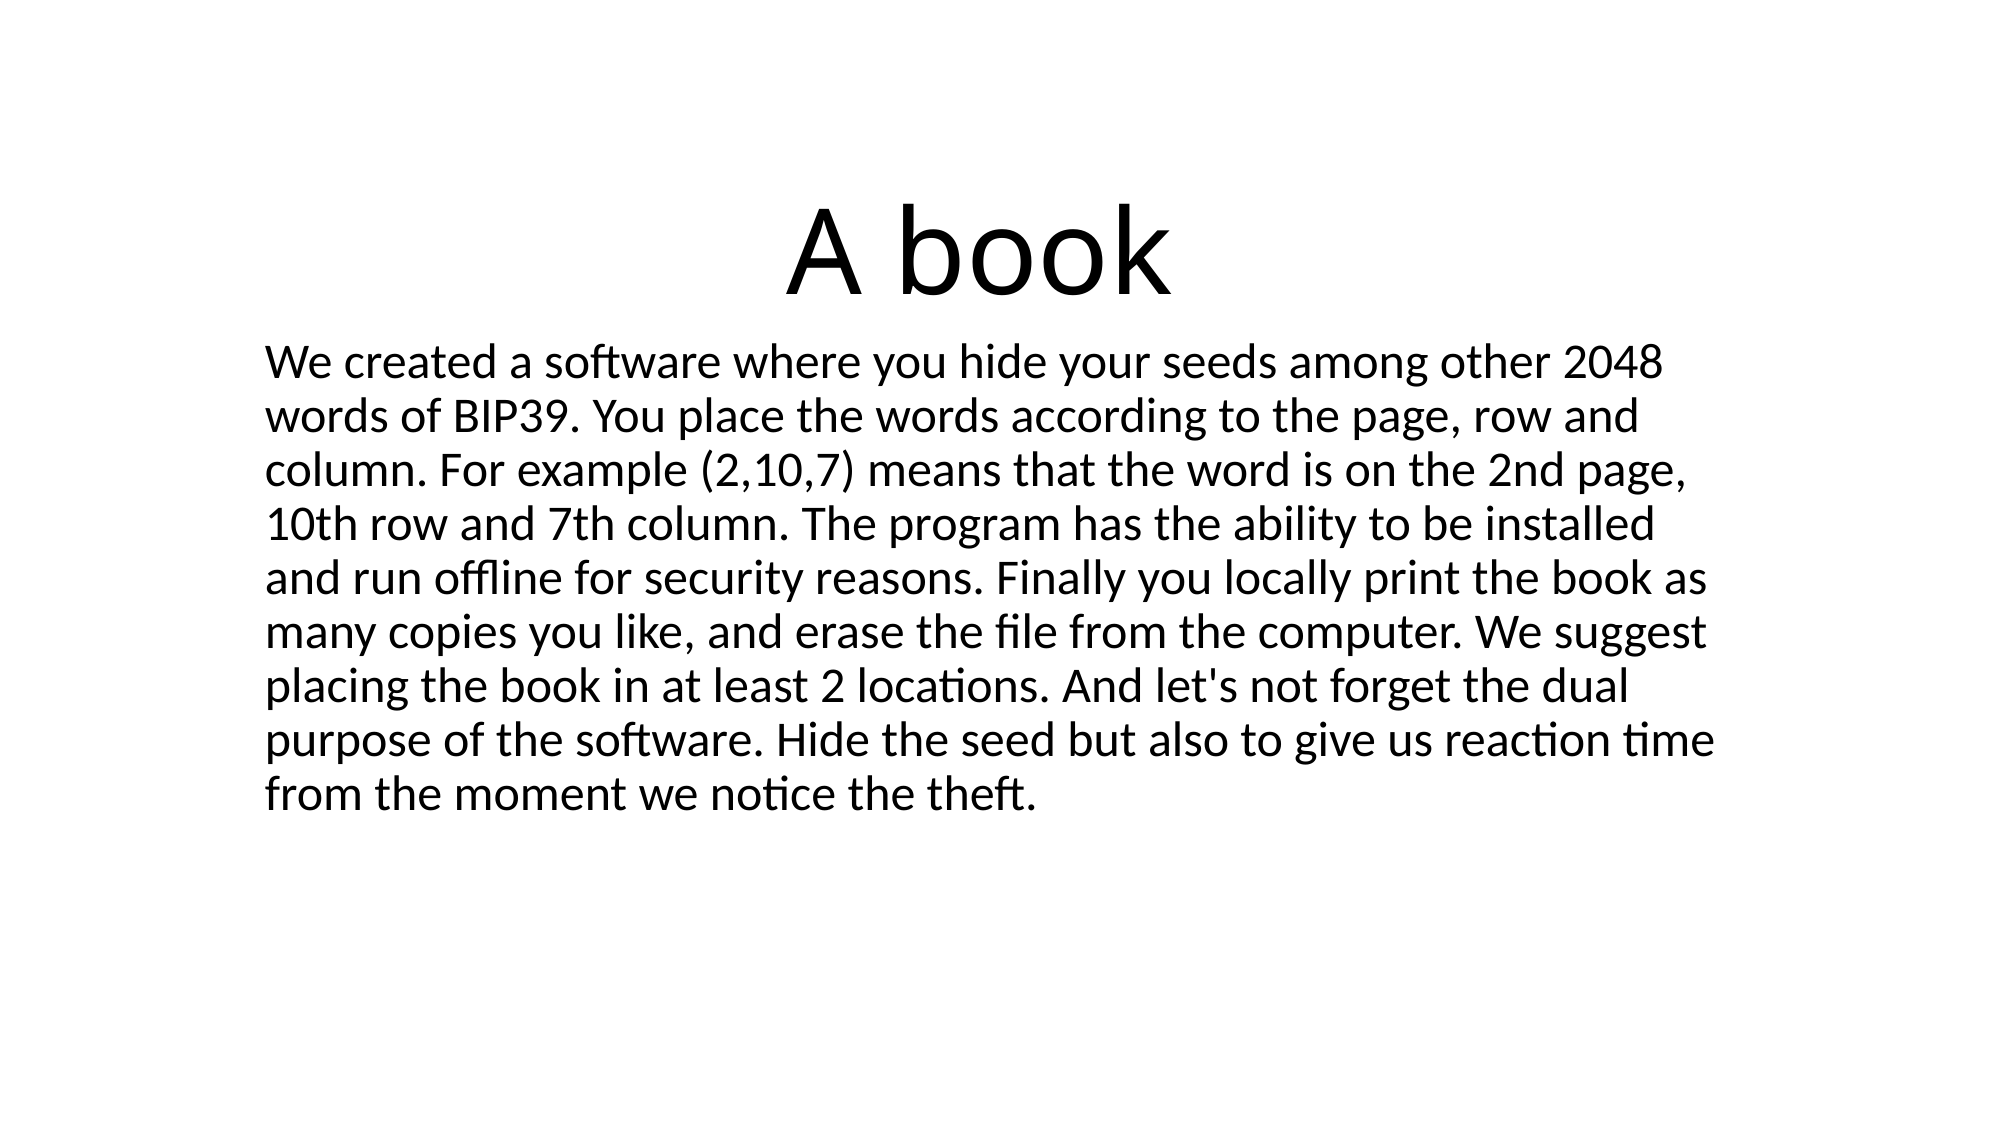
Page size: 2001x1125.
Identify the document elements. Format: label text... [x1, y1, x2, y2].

title A book [249, 184, 1750, 327]
subtitle We created a software where you hide your seeds among other 2048 words of BIP39. You place the words according to the page, row and column. For example (2,10,7) means that the word is on the 2nd page, 10th row and 7th column. The program has the ability to be installed and run offline for security reasons. Finally you locally print the book as many copies you like, and erase the file from the computer. We suggest placing the book in at least 2 locations. And let's not forget the dual purpose of the software. Hide the seed but also to give us reaction time from the moment we notice the theft. [249, 327, 1750, 863]
